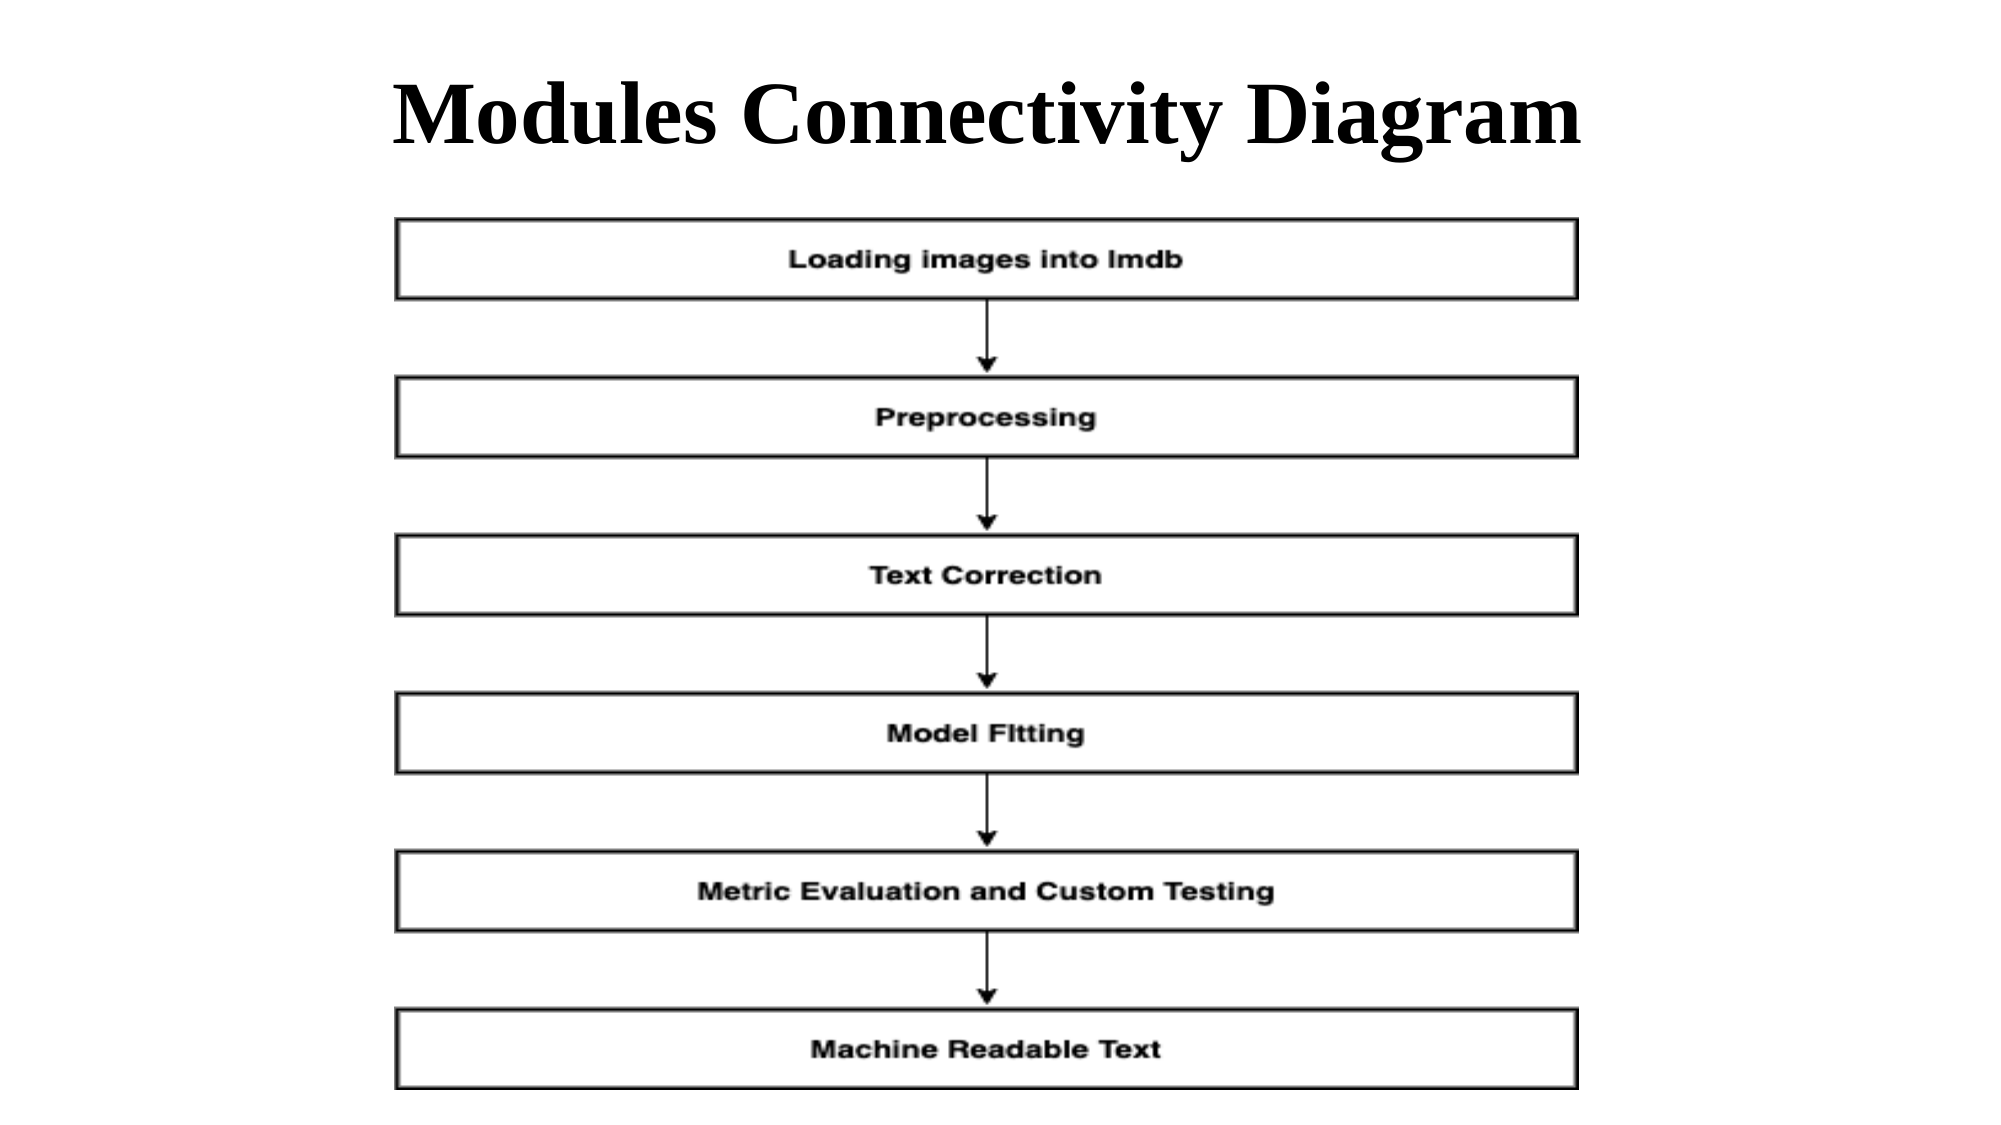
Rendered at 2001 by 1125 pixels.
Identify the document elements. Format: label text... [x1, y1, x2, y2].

picture [394, 216, 1579, 1090]
text_box Modules Connectivity Diagram [38, 33, 1938, 216]
